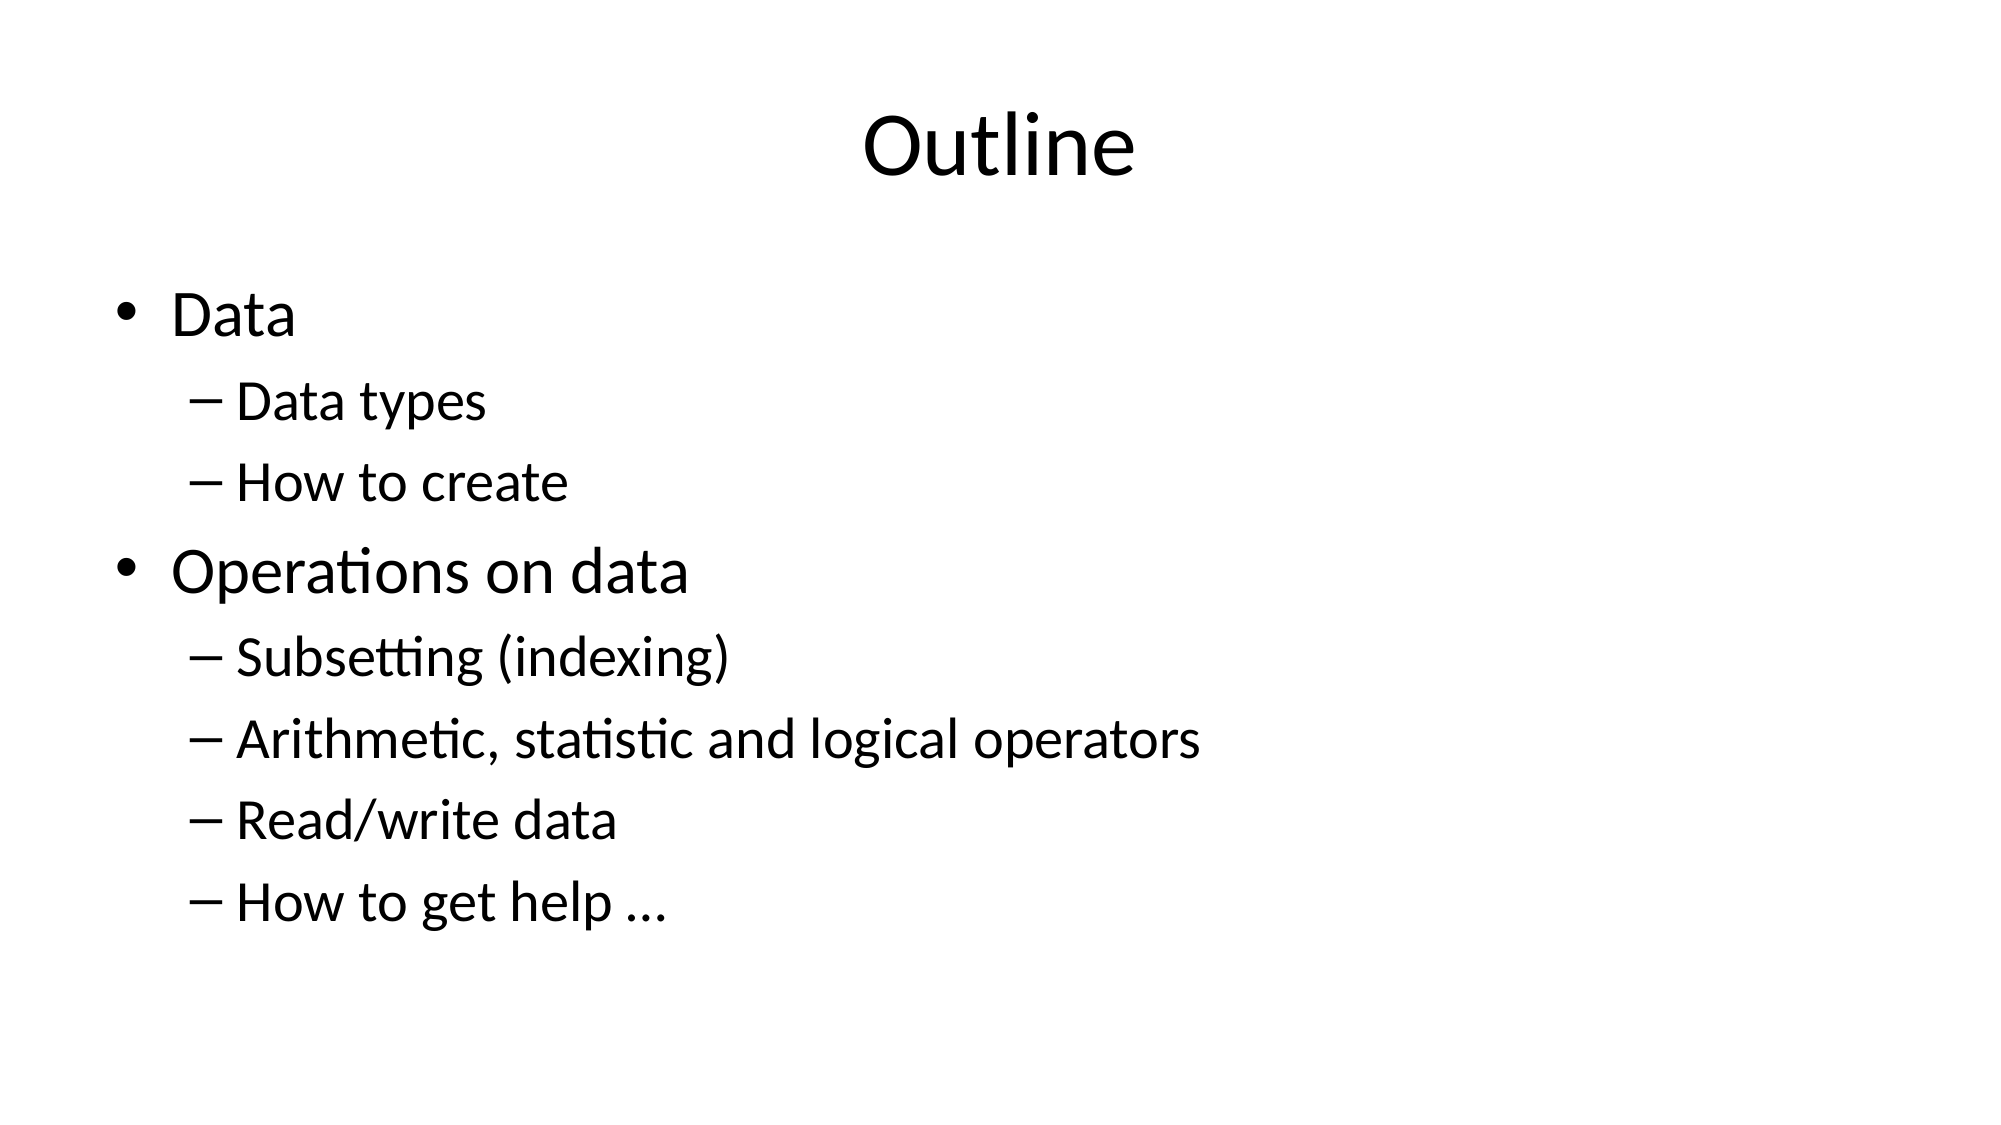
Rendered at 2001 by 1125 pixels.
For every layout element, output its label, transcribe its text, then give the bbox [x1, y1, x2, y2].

title Outline [99, 45, 1900, 233]
list Data Data types How to create Operations on data Subsetting (indexing) Arithmetic, statistic and logical operators Read/write data How to get help … [99, 262, 1900, 1005]
